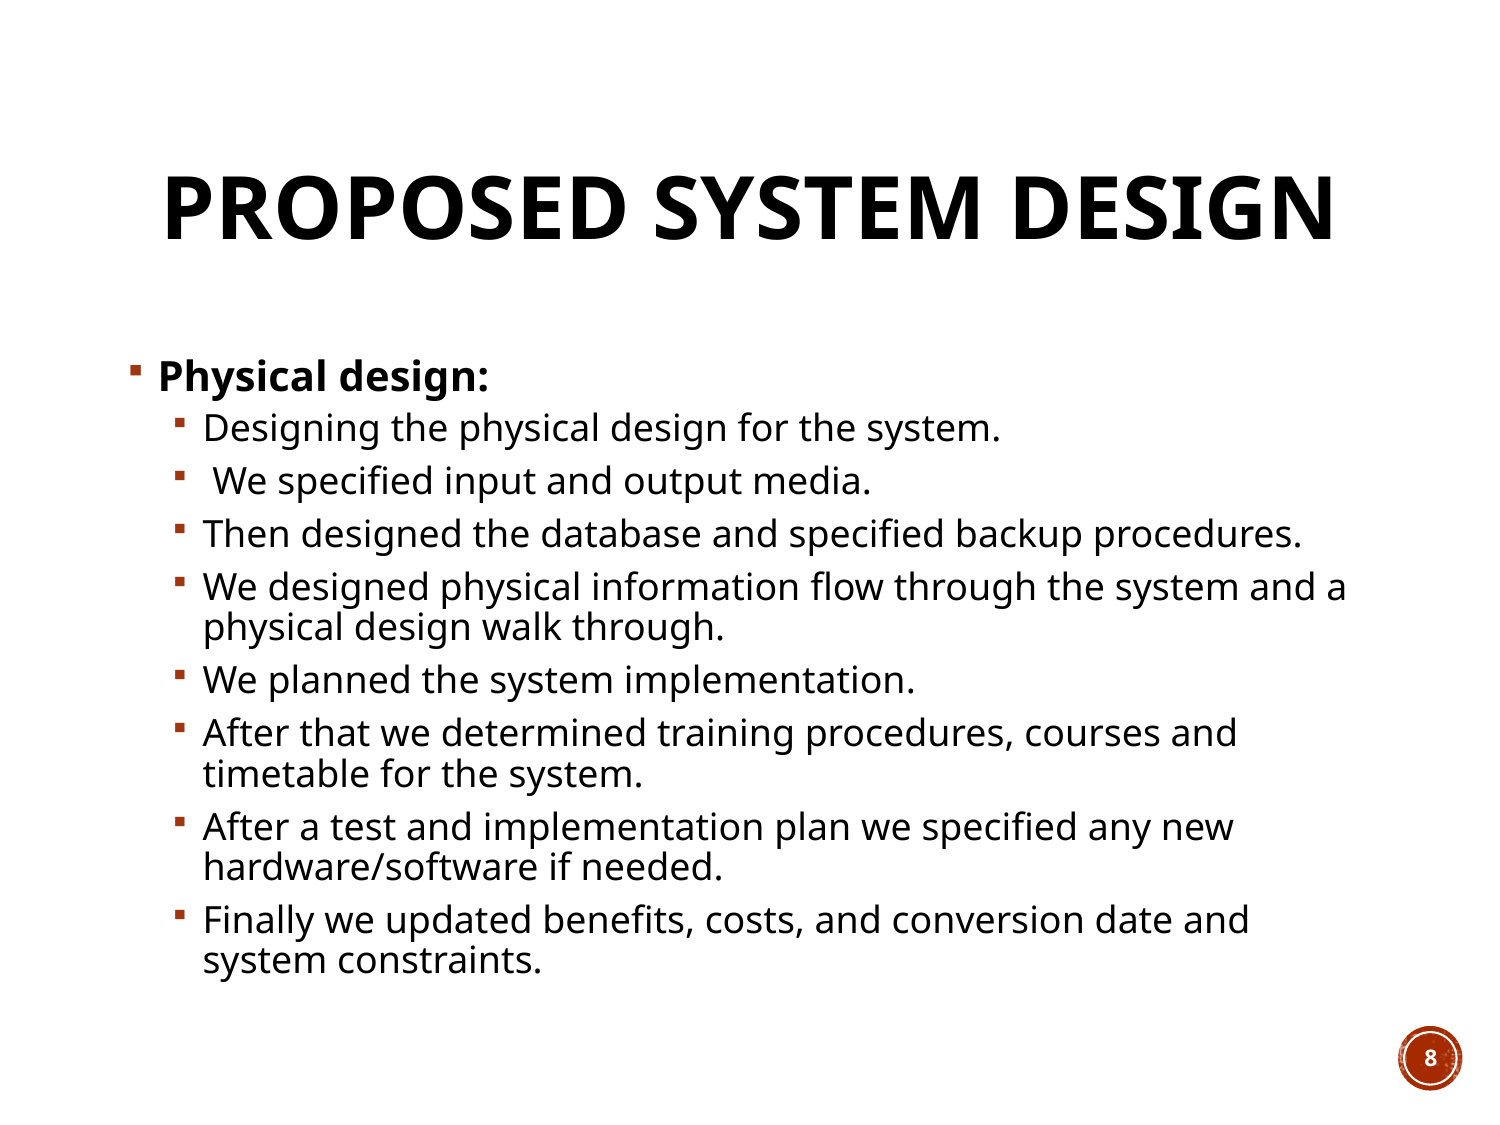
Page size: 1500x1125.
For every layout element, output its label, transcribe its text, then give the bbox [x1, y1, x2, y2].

title PROPOSED SYSTEM DESIGN [112, 79, 1388, 344]
list Physical design: Designing the physical design for the system. We specified input and output media. Then designed the database and specified backup procedures. We designed physical information flow through the system and a physical design walk through. We planned the system implementation. After that we determined training procedures, courses and timetable for the system. After a test and implementation plan we specified any new hardware/software if needed. Finally we updated benefits, costs, and conversion date and system constraints. [112, 348, 1388, 1013]
slide_number 8 [1391, 1028, 1471, 1089]
